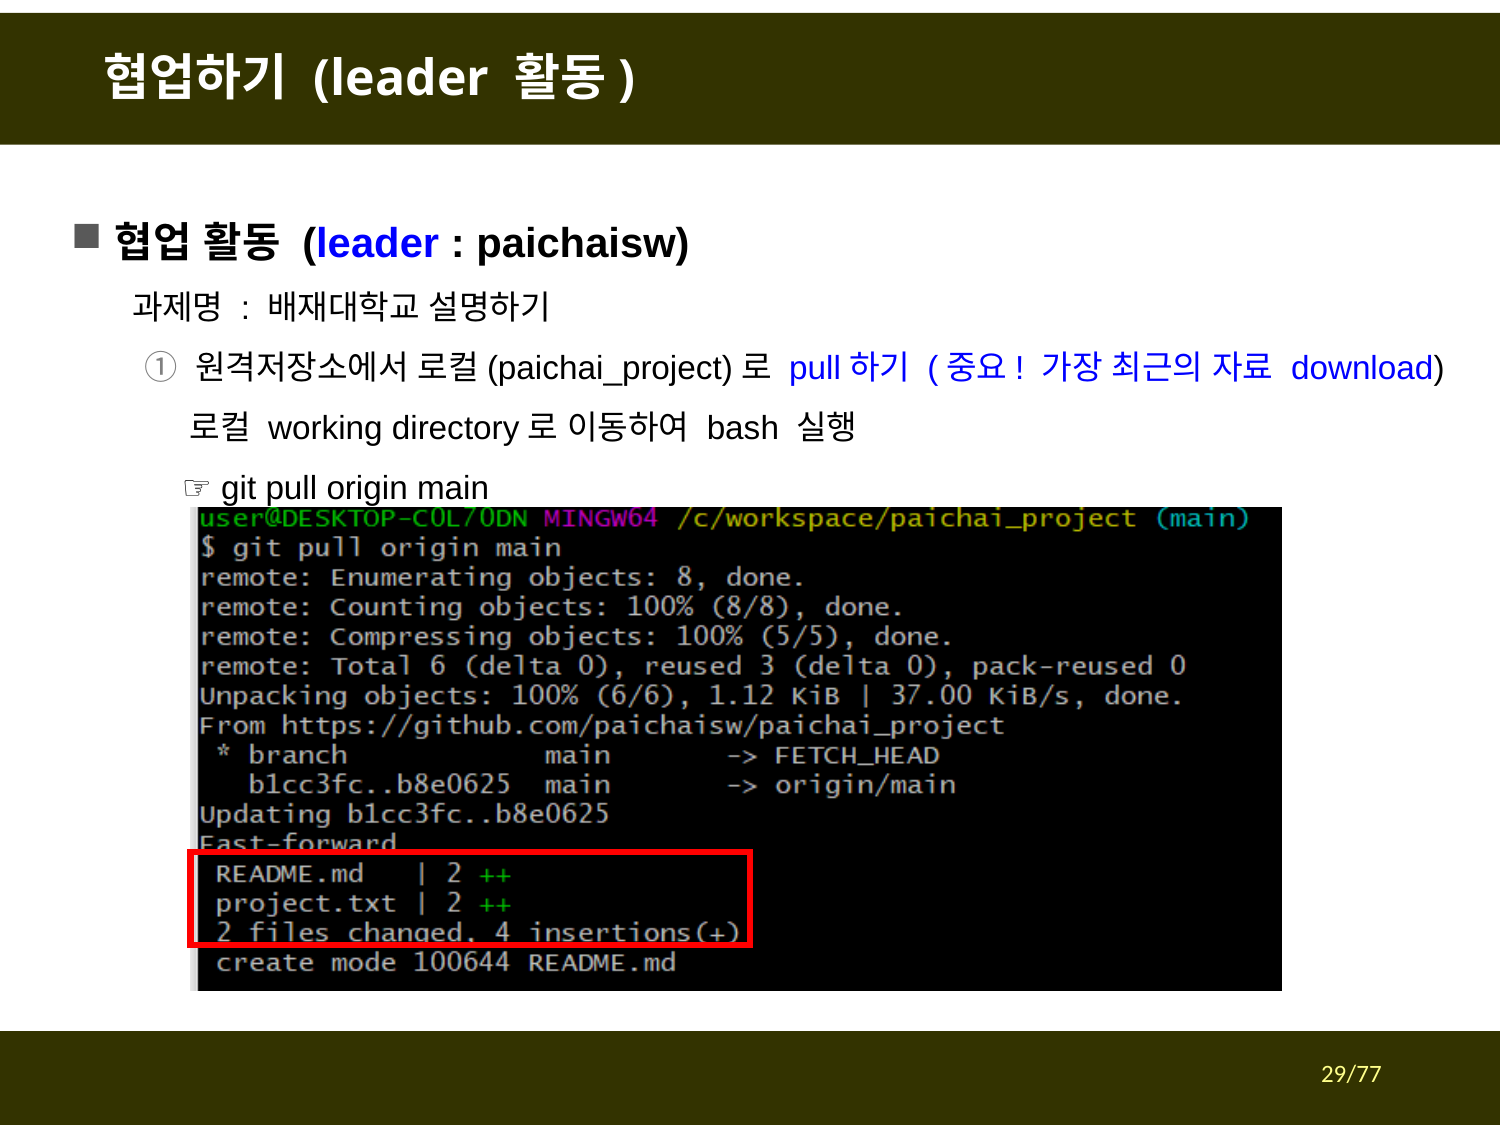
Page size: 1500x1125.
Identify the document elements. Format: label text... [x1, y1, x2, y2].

text_box 협업 활동 (leader : paichaisw) 과제명 : 배재대학교 설명하기 원격저장소에서 로컬(paichai_project)로 pull하기 (중요! 가장 최근의 자료 download) 로컬 working directory로 이동하여 bash 실행 ☞ git pull origin main [56, 183, 1474, 570]
picture [190, 507, 1282, 991]
slide_number 29/77 [1059, 1042, 1397, 1103]
title 협업하기 (leader 활동) [88, 31, 1282, 126]
